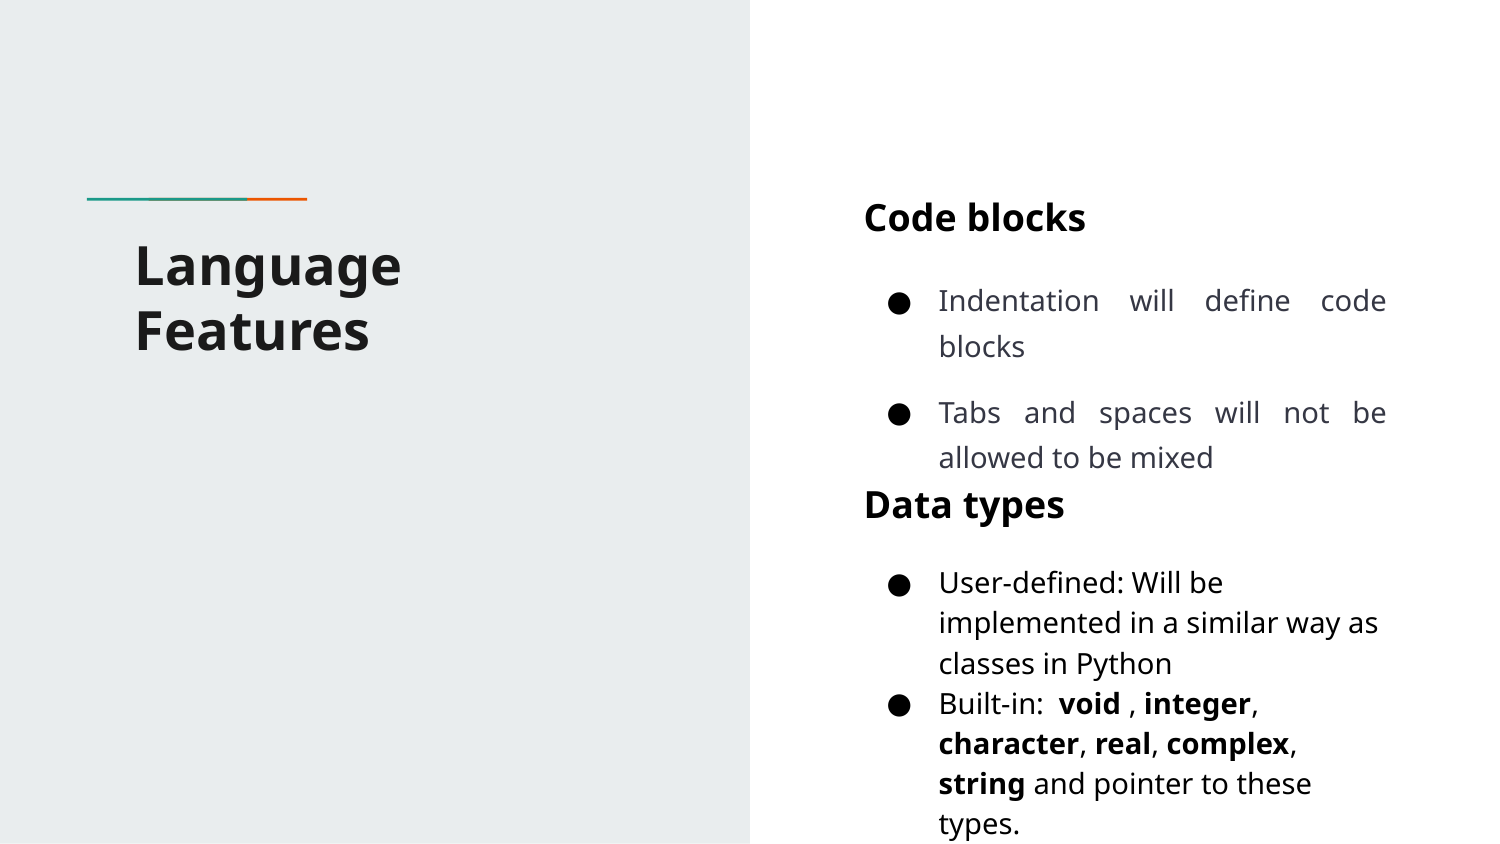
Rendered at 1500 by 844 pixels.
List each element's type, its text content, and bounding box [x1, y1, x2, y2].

list Code blocks Indentation will define code blocks Tabs and spaces will not be allowed to be mixed Data types User-defined: Will be implemented in a similar way as classes in Python Built-in: void , integer, character, real, complex, string and pointer to these types. [848, 171, 1403, 669]
title Language Features [119, 216, 662, 494]
